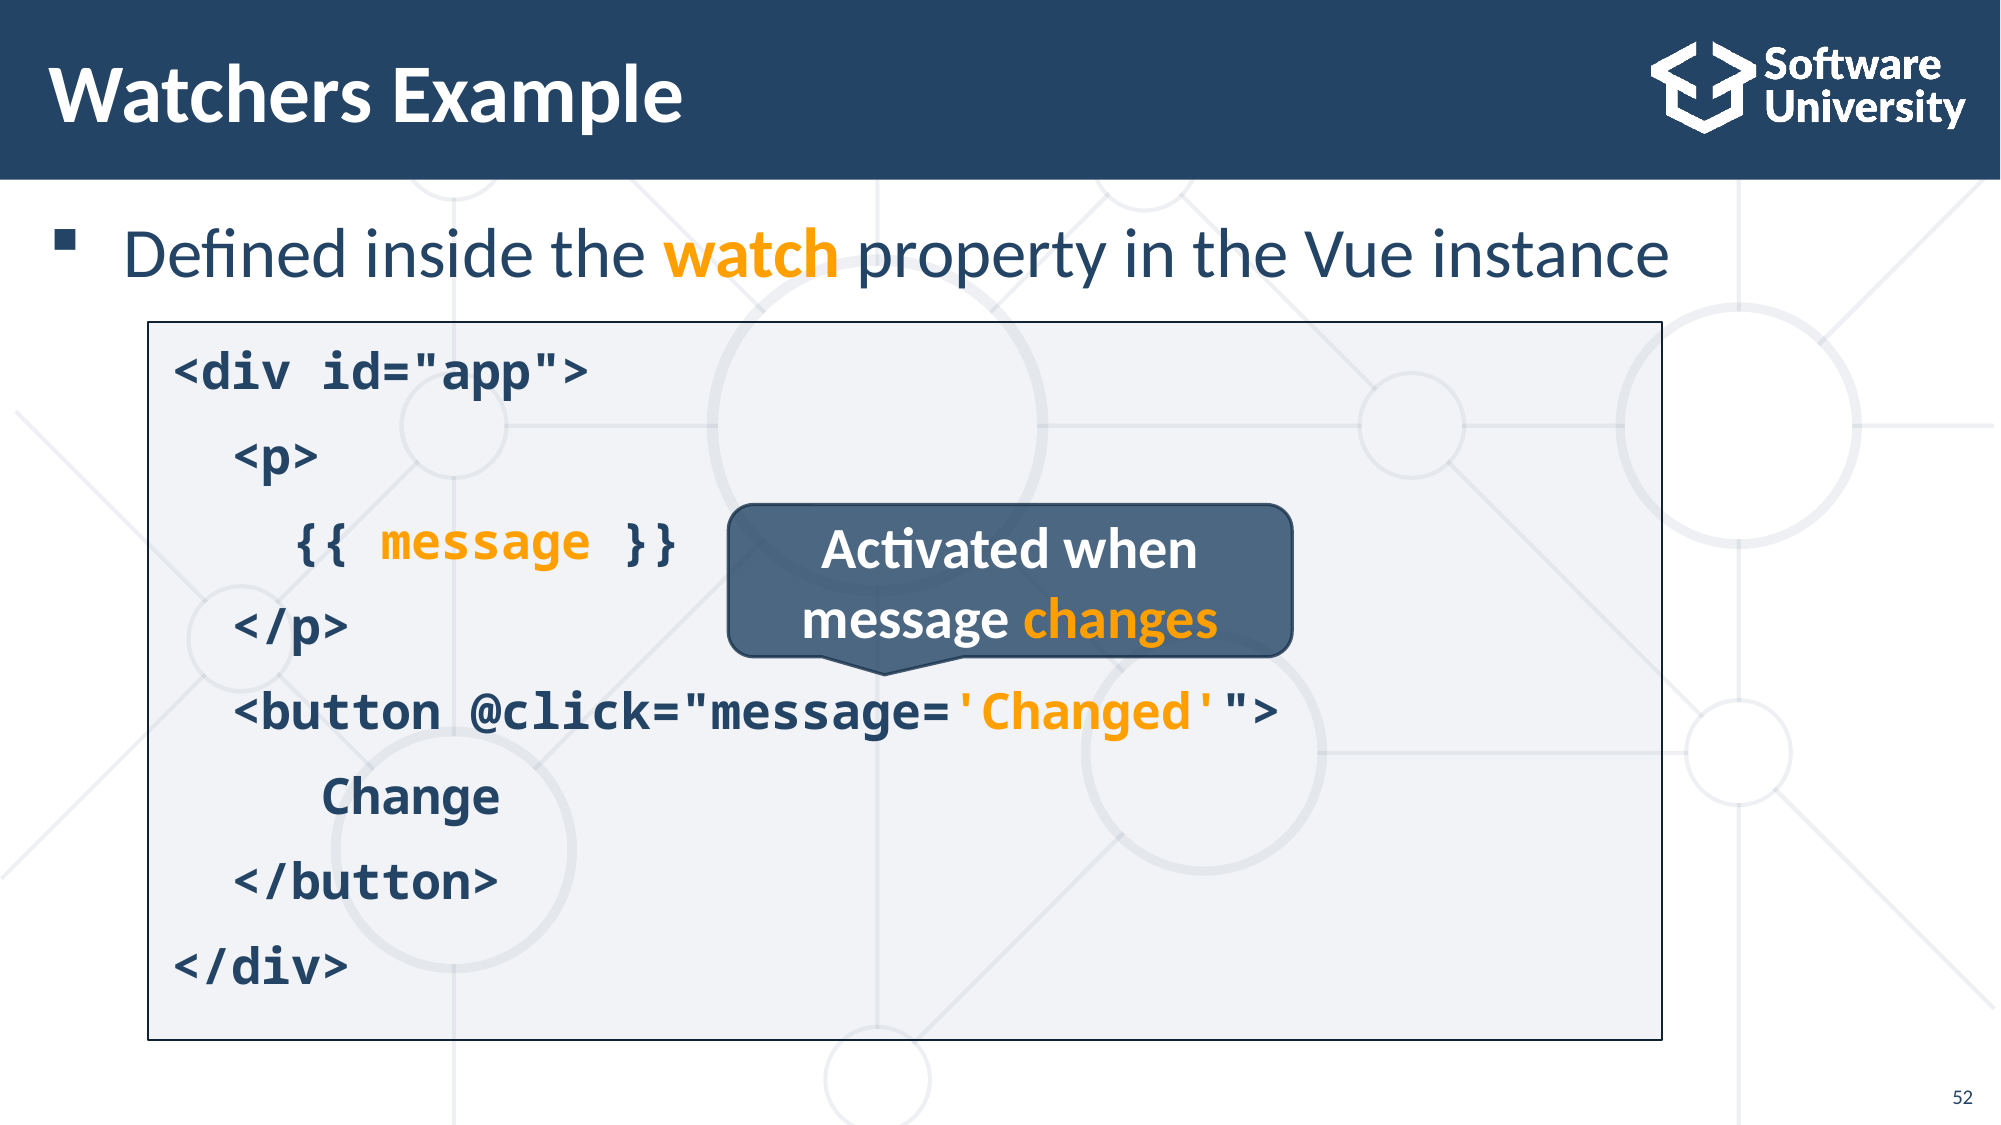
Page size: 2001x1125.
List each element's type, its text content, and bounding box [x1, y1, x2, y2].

text_box 52 [1927, 1067, 1989, 1117]
list Defined inside the watch property in the Vue instance [31, 196, 1969, 1109]
title Watchers Example [31, 16, 1625, 162]
text_box Activated when message changes [726, 502, 1295, 677]
picture [1651, 41, 1966, 134]
